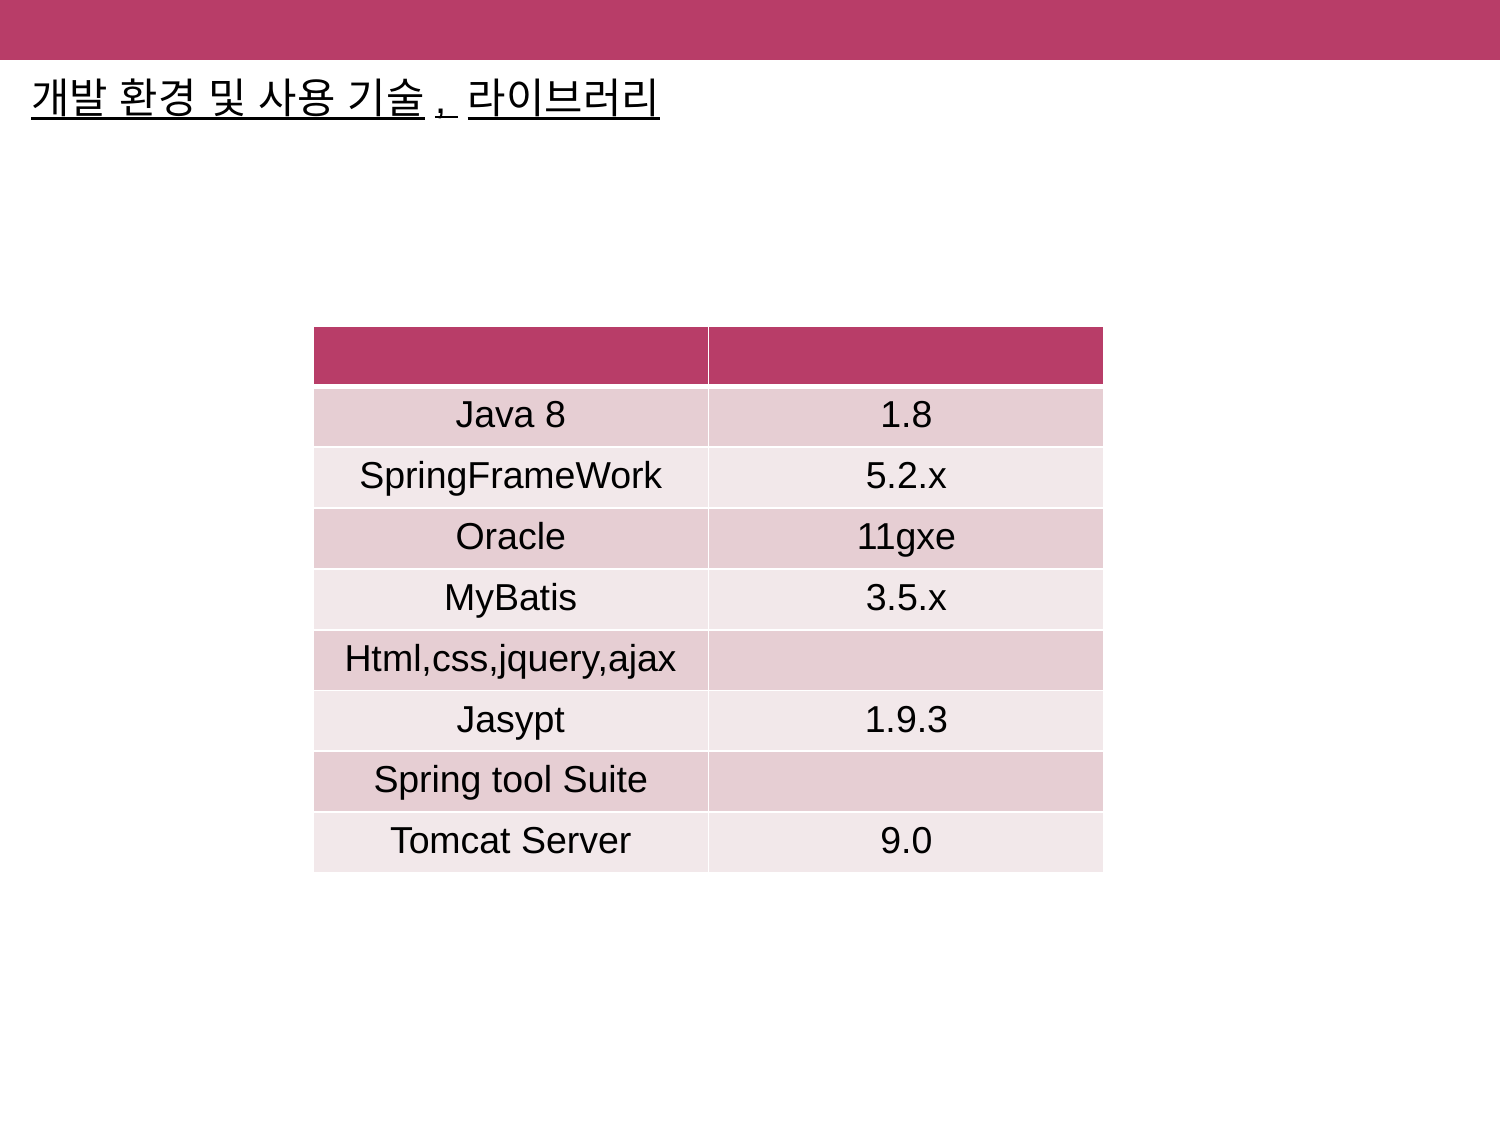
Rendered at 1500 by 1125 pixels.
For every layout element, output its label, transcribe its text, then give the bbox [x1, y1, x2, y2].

table_cell Tomcat Server [314, 813, 708, 872]
table_cell 3.5.x [709, 570, 1103, 629]
table_cell MyBatis [314, 570, 708, 629]
table_cell SpringFrameWork [314, 448, 708, 507]
table_header [709, 327, 1103, 384]
table_cell Html,css,jquery,ajax [314, 631, 708, 690]
table_cell Java 8 [314, 389, 708, 446]
table_cell 1.9.3 [709, 691, 1103, 750]
table_cell 11gxe [709, 509, 1103, 568]
table_header [314, 327, 708, 384]
table_cell 9.0 [709, 813, 1103, 872]
table_cell Jasypt [314, 691, 708, 750]
table_cell Spring tool Suite [314, 752, 708, 811]
table_cell 1.8 [709, 389, 1103, 446]
text_box 개발 환경 및 사용 기술, 라이브러리 [16, 64, 676, 130]
table_cell [709, 631, 1103, 690]
table_cell 5.2.x [709, 448, 1103, 507]
table_cell Oracle [314, 509, 708, 568]
table_cell [709, 752, 1103, 811]
